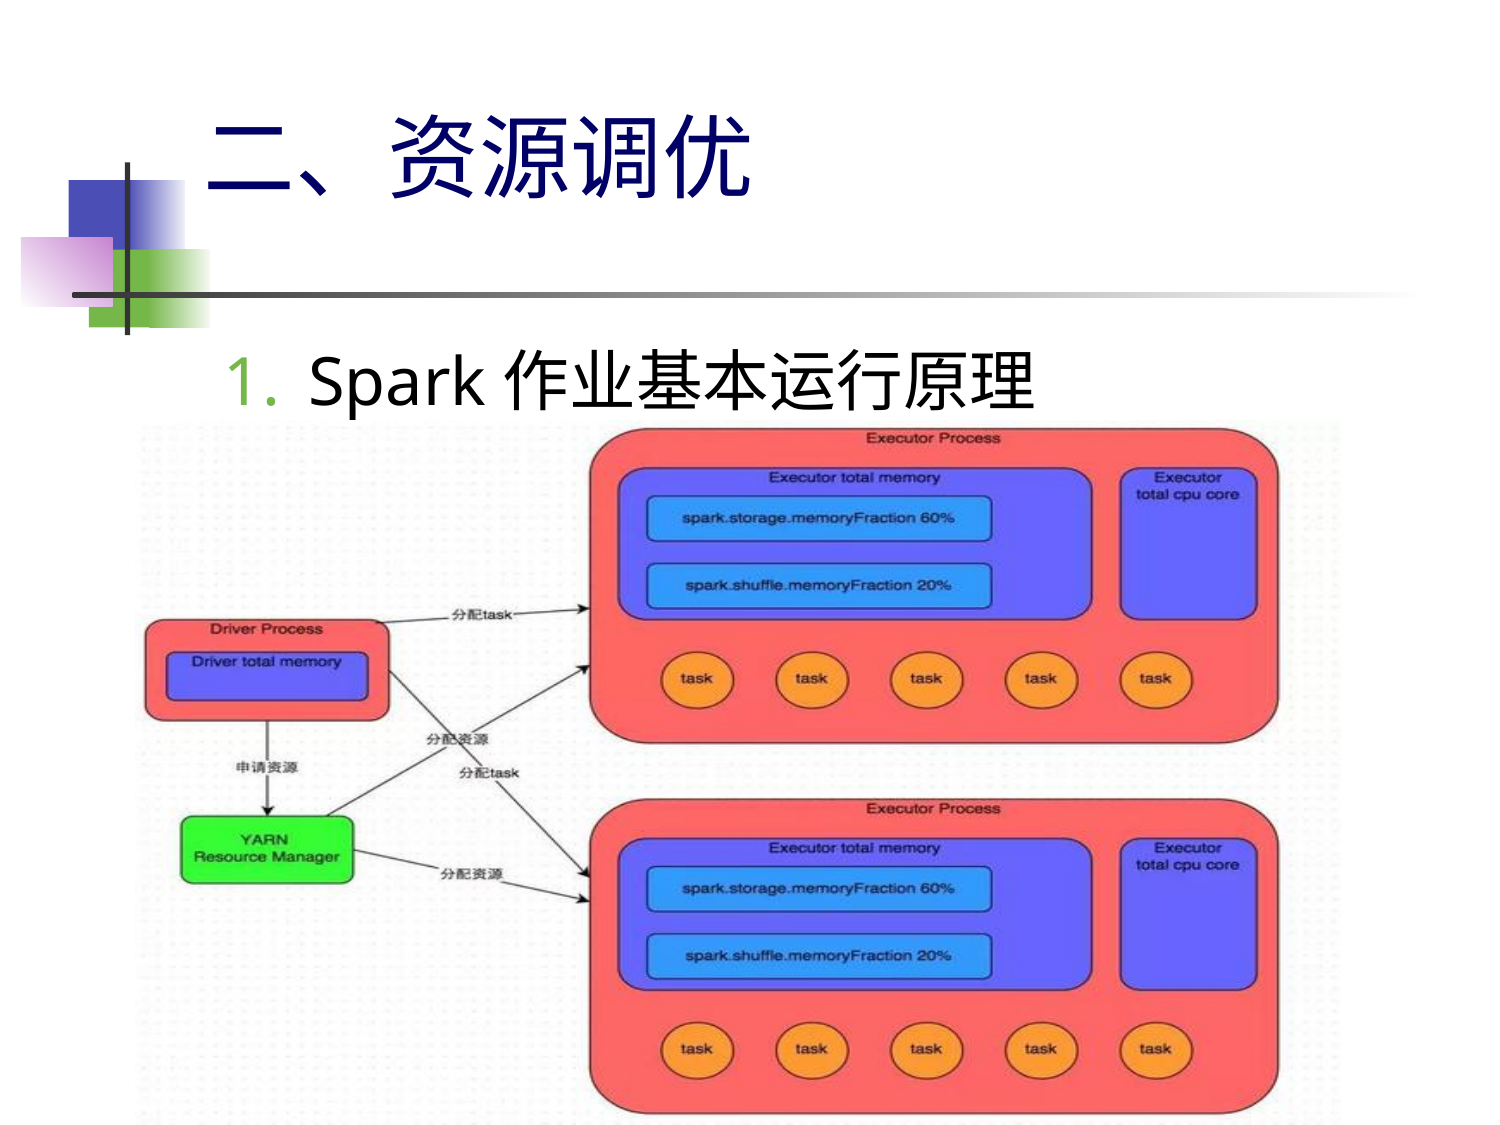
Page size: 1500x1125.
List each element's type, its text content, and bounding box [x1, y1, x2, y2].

title 二、资源调优 [188, 34, 1468, 276]
picture [135, 420, 1341, 1125]
list Spark作业基本运行原理 [193, 330, 1459, 1036]
